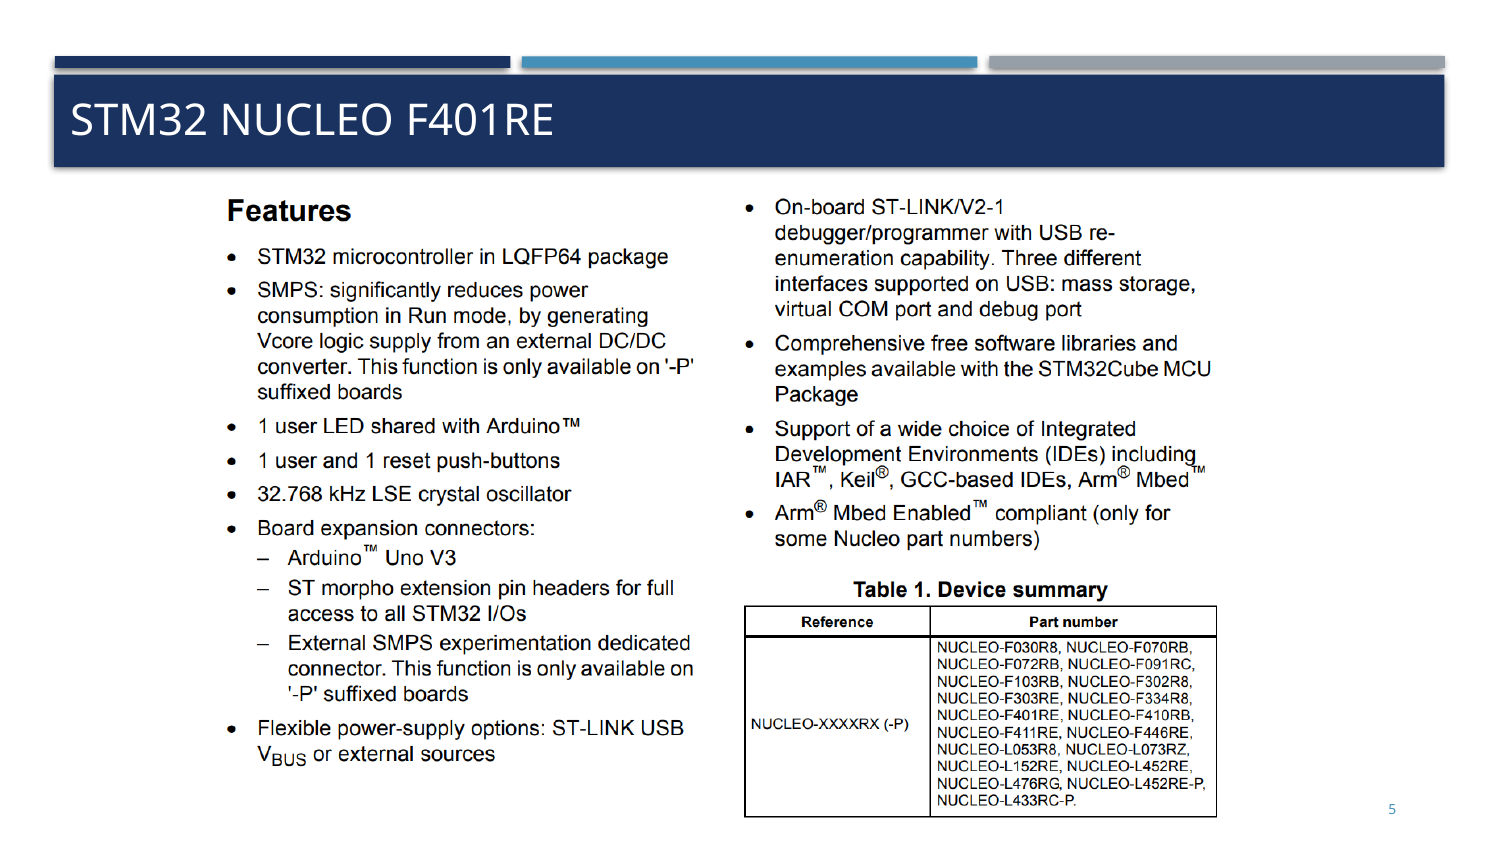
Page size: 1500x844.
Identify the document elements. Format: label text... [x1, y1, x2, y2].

picture [201, 178, 1222, 822]
slide_number 5 [1281, 777, 1412, 823]
title STM32 NUCLEO f401re [55, 76, 1407, 157]
